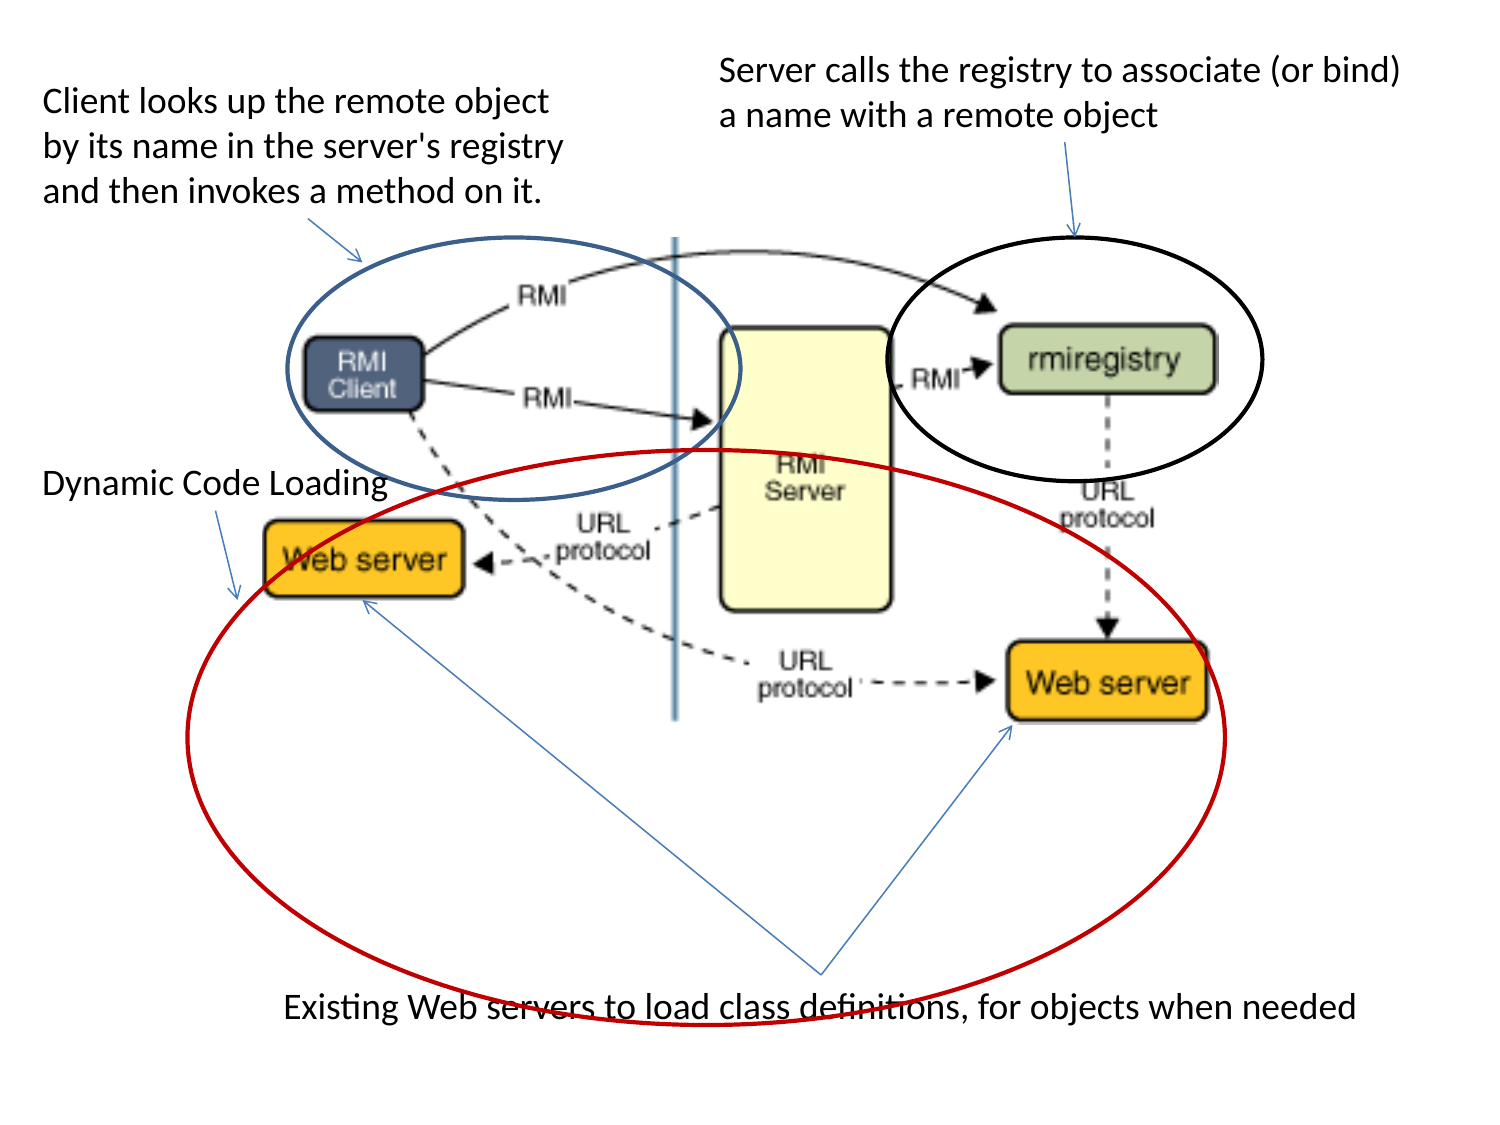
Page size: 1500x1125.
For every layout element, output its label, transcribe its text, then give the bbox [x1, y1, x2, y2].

text_box Dynamic Code Loading [27, 450, 257, 511]
picture [262, 237, 1219, 726]
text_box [826, 724, 1013, 976]
text_box [432, 984, 980, 1028]
text_box Server calls the registry to associate (or bind) a name with a remote object [704, 37, 1426, 143]
text_box [1017, 697, 1228, 970]
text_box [1064, 143, 1076, 238]
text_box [362, 599, 822, 976]
text_box Existing Web servers to load class definitions, for objects when needed [268, 974, 1374, 1035]
text_box Client looks up the remote object by its name in the server's registry and then invokes a method on it. [27, 68, 588, 219]
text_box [307, 220, 363, 263]
text_box [185, 590, 357, 953]
text_box [1222, 281, 1265, 438]
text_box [215, 511, 238, 601]
